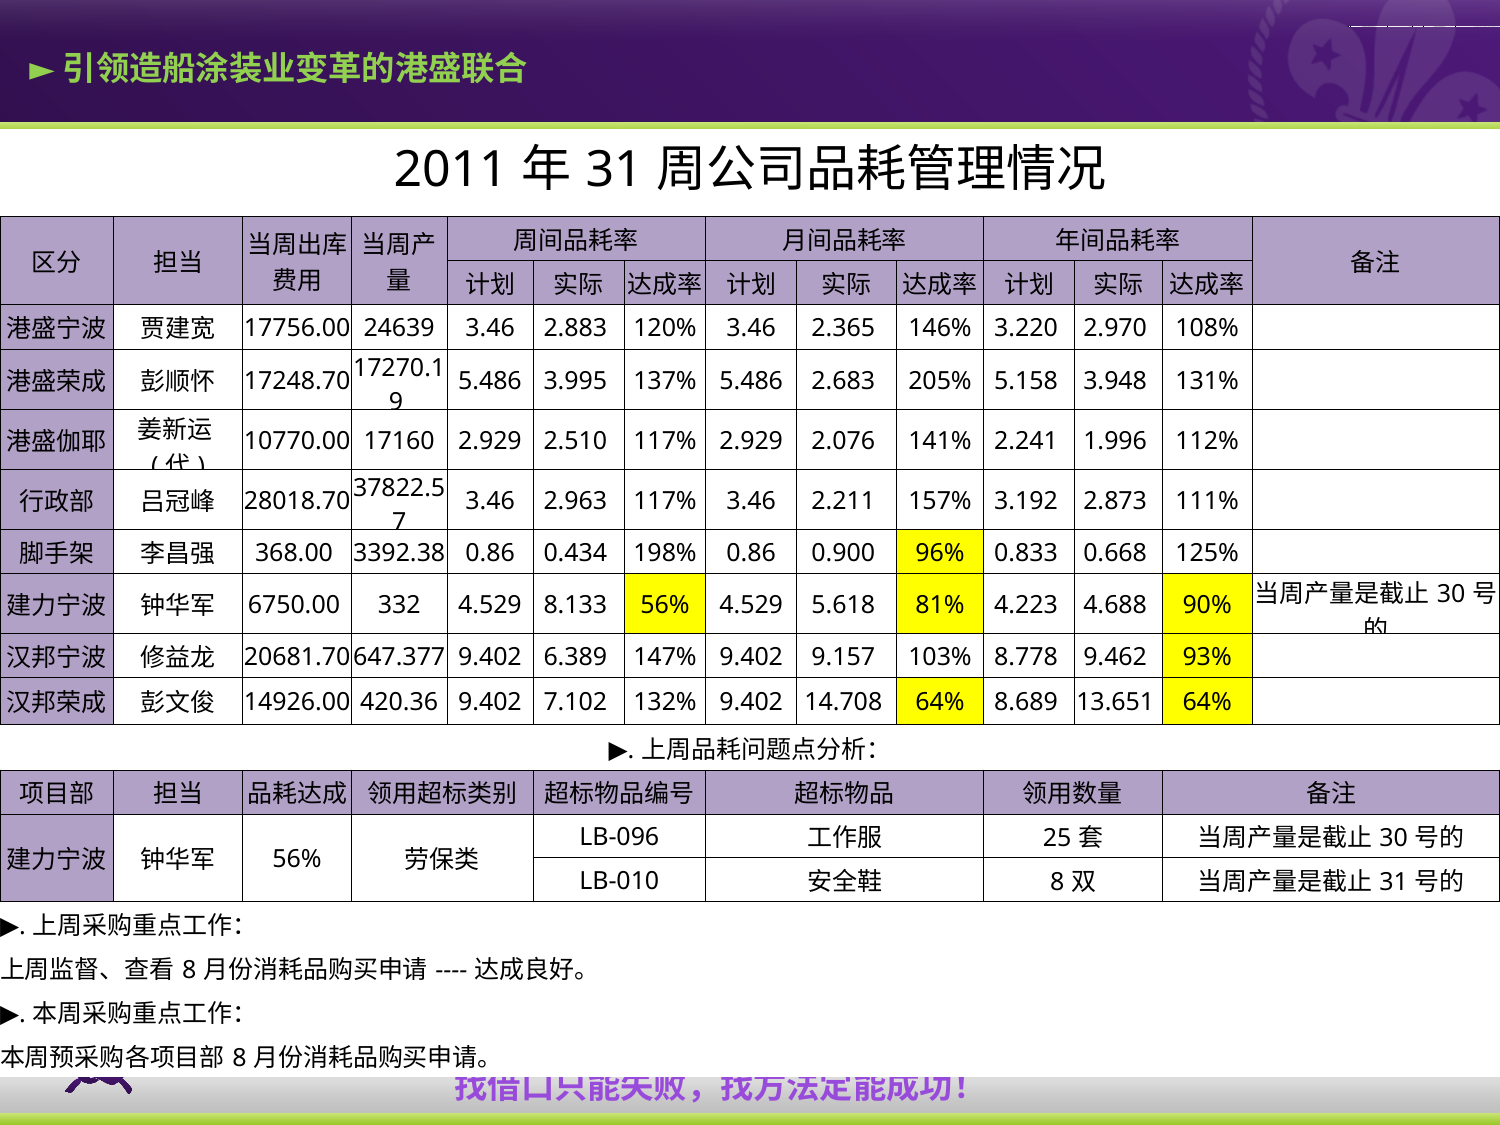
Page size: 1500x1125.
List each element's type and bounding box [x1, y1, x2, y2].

table_cell [114, 678, 242, 724]
table_cell [352, 634, 447, 677]
table_cell [1075, 530, 1162, 573]
table_cell [984, 350, 1074, 409]
table_cell [1, 410, 113, 469]
table_cell [352, 350, 447, 409]
table_cell [114, 305, 242, 349]
table_cell [1163, 815, 1499, 857]
table_cell [706, 217, 983, 260]
table_cell [984, 815, 1162, 857]
table_cell [897, 305, 983, 349]
table_cell [797, 410, 896, 469]
table_cell [0, 902, 1500, 1077]
table_cell [352, 815, 533, 901]
table_cell [1163, 530, 1252, 573]
table_cell [114, 634, 242, 677]
table_cell [1, 217, 113, 304]
table_cell [1163, 261, 1252, 304]
table_cell [243, 815, 351, 901]
table_cell [448, 634, 533, 677]
table_cell [984, 217, 1252, 260]
table_cell [797, 470, 896, 529]
table_cell [984, 530, 1074, 573]
table_cell [1163, 678, 1252, 724]
table_cell [1253, 350, 1499, 409]
table_cell [1163, 574, 1252, 633]
table_cell [448, 350, 533, 409]
table_cell [897, 350, 983, 409]
table_cell [706, 305, 796, 349]
table_cell [352, 530, 447, 573]
table_cell [1253, 305, 1499, 349]
table_cell [1163, 305, 1252, 349]
table_cell [625, 350, 705, 409]
table_cell [448, 470, 533, 529]
table_cell [1253, 634, 1499, 677]
table_cell [114, 470, 242, 529]
table_cell [1075, 305, 1162, 349]
table_cell [625, 305, 705, 349]
table_cell [897, 678, 983, 724]
table_cell [114, 530, 242, 573]
table_cell [984, 410, 1074, 469]
table_cell [352, 678, 447, 724]
table_cell [448, 410, 533, 469]
table_cell [243, 217, 351, 304]
table_cell [706, 858, 983, 901]
table_cell [706, 815, 983, 857]
table_cell [706, 771, 983, 814]
table_cell [243, 305, 351, 349]
table_cell [706, 530, 796, 573]
table_cell [352, 771, 533, 814]
table_cell [706, 350, 796, 409]
table_cell [797, 305, 896, 349]
text_box [0, 0, 1500, 169]
table_cell [1163, 771, 1499, 814]
table_header [0, 169, 1500, 216]
table_cell [897, 261, 983, 304]
table_cell [1253, 678, 1499, 724]
table_cell [1075, 470, 1162, 529]
table_cell [1, 574, 113, 633]
table_cell [1075, 634, 1162, 677]
table_cell [243, 771, 351, 814]
table_cell [534, 261, 624, 304]
table_cell [625, 530, 705, 573]
table_cell [1253, 217, 1499, 304]
table_cell [797, 530, 896, 573]
table_cell [534, 410, 624, 469]
table_cell [243, 574, 351, 633]
table_cell [243, 530, 351, 573]
table_cell [897, 634, 983, 677]
table_cell [243, 634, 351, 677]
table_cell [448, 574, 533, 633]
table_cell [984, 771, 1162, 814]
table_cell [534, 858, 705, 901]
table_cell [0, 725, 1500, 770]
table_cell [797, 634, 896, 677]
table_cell [625, 261, 705, 304]
table_cell [114, 771, 242, 814]
table_cell [534, 678, 624, 724]
table_cell [534, 530, 624, 573]
table_cell [448, 678, 533, 724]
table_cell [706, 470, 796, 529]
table_cell [114, 350, 242, 409]
table_cell [1, 350, 113, 409]
table_cell [625, 574, 705, 633]
table_cell [897, 470, 983, 529]
table_cell [534, 634, 624, 677]
table_cell [1075, 678, 1162, 724]
table_cell [1253, 530, 1499, 573]
table_cell [114, 815, 242, 901]
table_cell [352, 470, 447, 529]
table_cell [1075, 574, 1162, 633]
table_cell [897, 410, 983, 469]
table_cell [1, 771, 113, 814]
table_cell [706, 261, 796, 304]
table_cell [1, 678, 113, 724]
table_cell [1163, 350, 1252, 409]
table_cell [706, 634, 796, 677]
table_cell [706, 574, 796, 633]
table_cell [534, 771, 705, 814]
table_cell [352, 217, 447, 304]
table_cell [243, 350, 351, 409]
table_cell [625, 470, 705, 529]
table_cell [534, 470, 624, 529]
table_cell [448, 261, 533, 304]
table_cell [243, 410, 351, 469]
table_cell [1, 305, 113, 349]
table_cell [114, 410, 242, 469]
table_cell [797, 574, 896, 633]
table_cell [897, 574, 983, 633]
table_cell [352, 574, 447, 633]
table_cell [1075, 261, 1162, 304]
table_cell [448, 530, 533, 573]
table_cell [984, 574, 1074, 633]
table_cell [1, 634, 113, 677]
text_box [351, 1077, 1090, 1113]
table_cell [984, 678, 1074, 724]
table_cell [1163, 858, 1499, 901]
table_cell [352, 410, 447, 469]
table_cell [625, 634, 705, 677]
table_cell [1, 815, 113, 901]
table_cell [1163, 410, 1252, 469]
table_cell [984, 305, 1074, 349]
table_cell [1253, 410, 1499, 469]
table_cell [797, 350, 896, 409]
table_cell [984, 634, 1074, 677]
table_cell [243, 678, 351, 724]
table_cell [625, 410, 705, 469]
table_cell [114, 574, 242, 633]
table_cell [114, 217, 242, 304]
table_cell [352, 305, 447, 349]
table_cell [534, 305, 624, 349]
table_cell [1075, 410, 1162, 469]
table_cell [1, 530, 113, 573]
table_cell [984, 858, 1162, 901]
table_cell [534, 574, 624, 633]
table_cell [243, 470, 351, 529]
table_cell [448, 217, 705, 260]
table_cell [534, 815, 705, 857]
table_cell [706, 678, 796, 724]
table_cell [1075, 350, 1162, 409]
table_cell [984, 261, 1074, 304]
table_cell [1163, 634, 1252, 677]
table_cell [706, 410, 796, 469]
table_cell [534, 350, 624, 409]
table_cell [448, 305, 533, 349]
table_cell [797, 261, 896, 304]
table_cell [984, 470, 1074, 529]
table_cell [797, 678, 896, 724]
table_cell [1163, 470, 1252, 529]
table_cell [1, 470, 113, 529]
table_cell [625, 678, 705, 724]
table_cell [897, 530, 983, 573]
table_cell [1253, 574, 1499, 633]
table_cell [1253, 470, 1499, 529]
